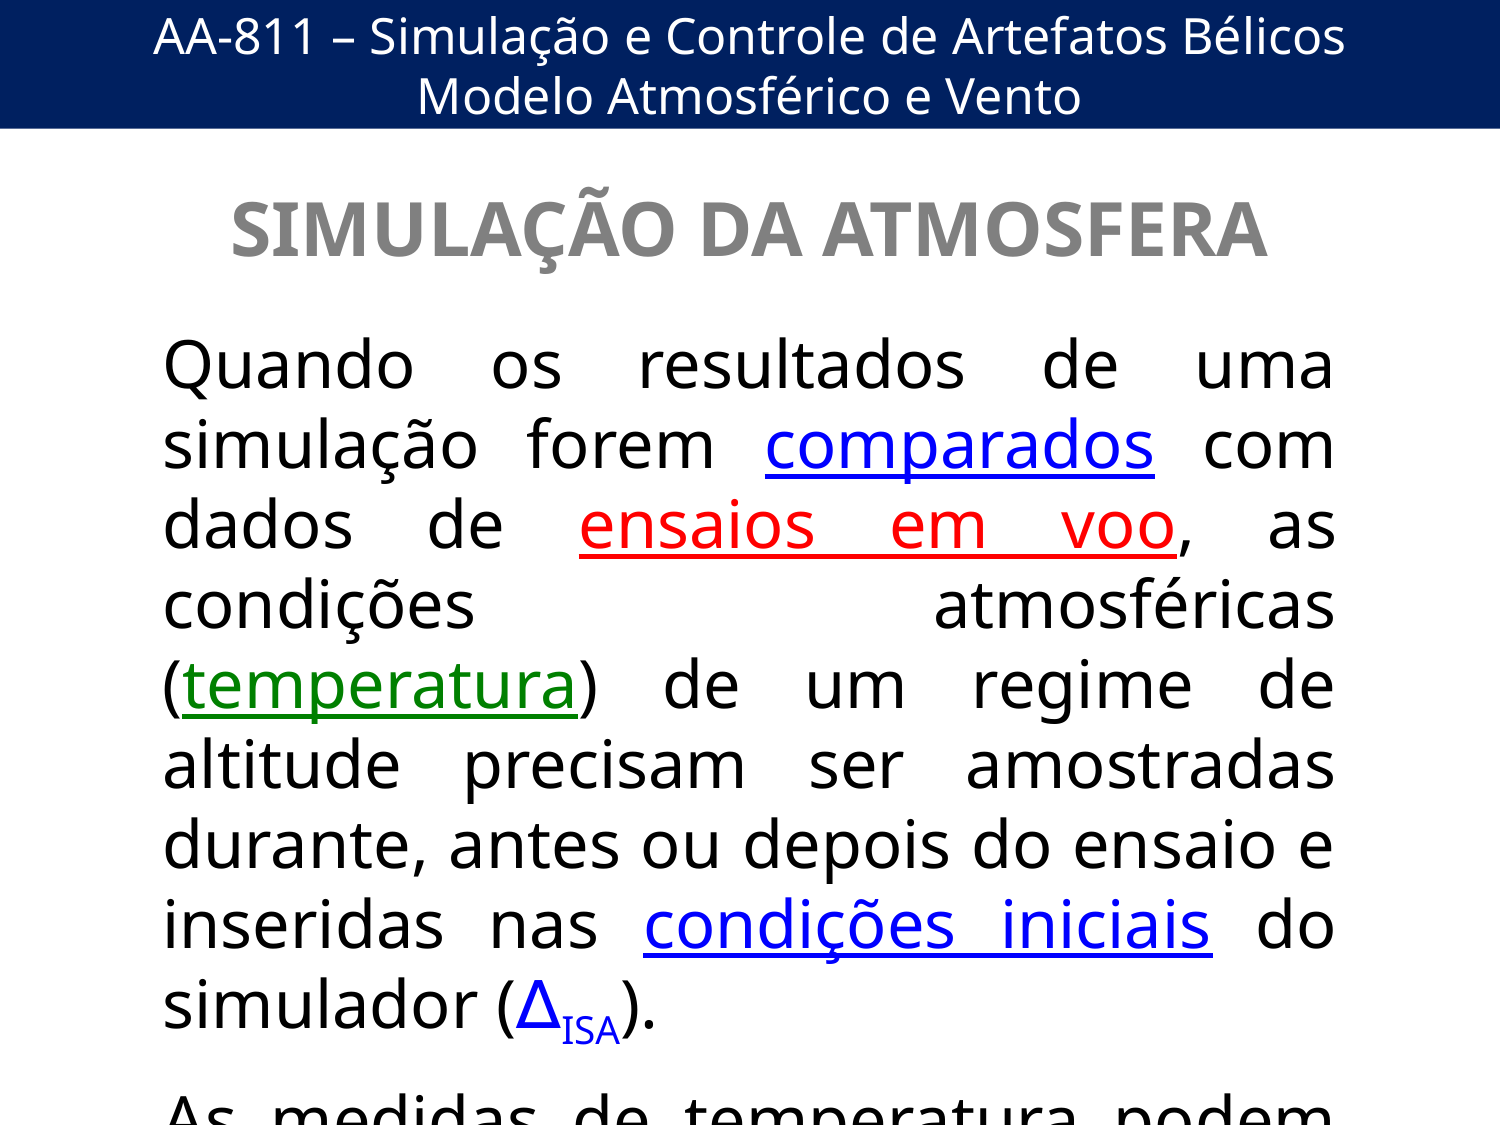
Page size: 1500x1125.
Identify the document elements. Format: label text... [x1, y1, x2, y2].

text_box SIMULAÇÃO DA ATMOSFERA [147, 128, 1353, 342]
subtitle Quando os resultados de uma simulação forem comparados com dados de ensaios em voo, as condições atmosféricas (temperatura) de um regime de altitude precisam ser amostradas durante, antes ou depois do ensaio e inseridas nas condições iniciais do simulador (∆ISA). As medidas de temperatura podem ser tomadas em solo e extrapoladas para a altitude de voo. [147, 342, 1353, 1035]
text_box AA-811 – Simulação e Controle de Artefatos Bélicos Modelo Atmosférico e Vento [0, 0, 1500, 131]
